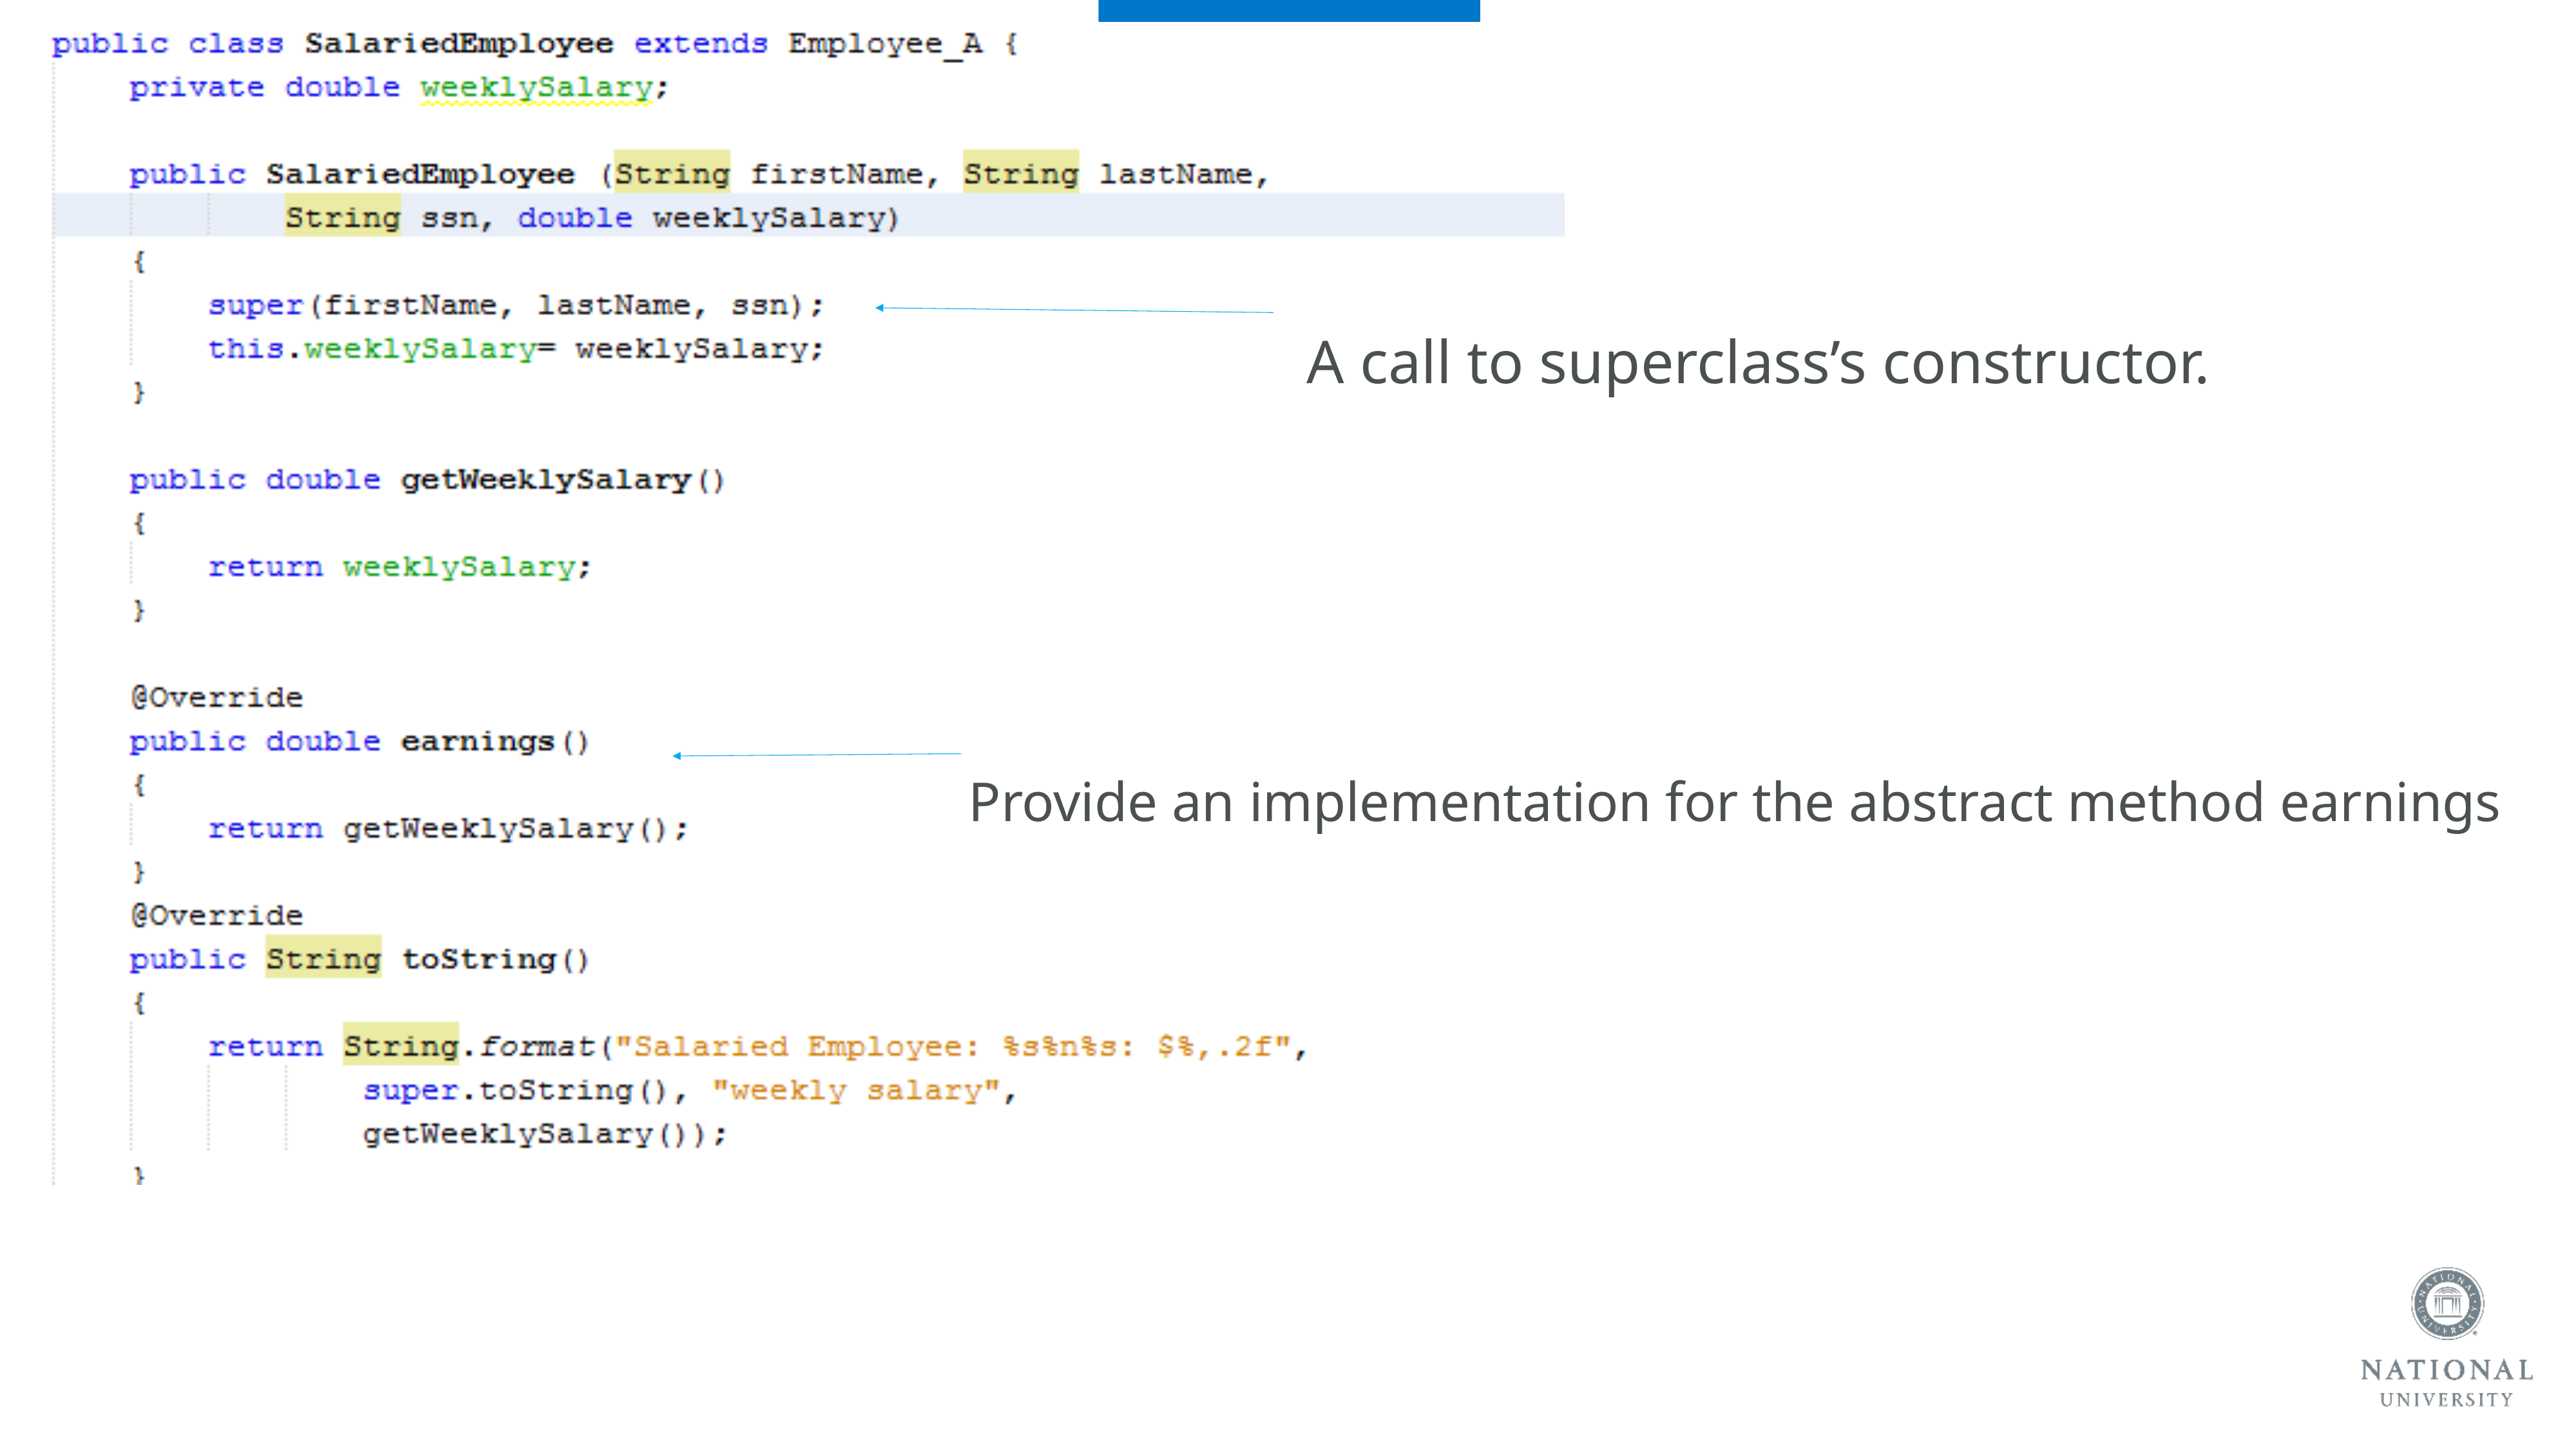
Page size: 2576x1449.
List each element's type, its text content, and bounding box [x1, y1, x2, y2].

picture [38, 22, 1565, 1185]
text_box Provide an implementation for the abstract method earnings [1565, 763, 2512, 837]
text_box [875, 307, 1274, 313]
text_box A call to superclass’s constructor. [1565, 319, 2220, 401]
picture [2361, 1267, 2533, 1406]
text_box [673, 753, 962, 757]
